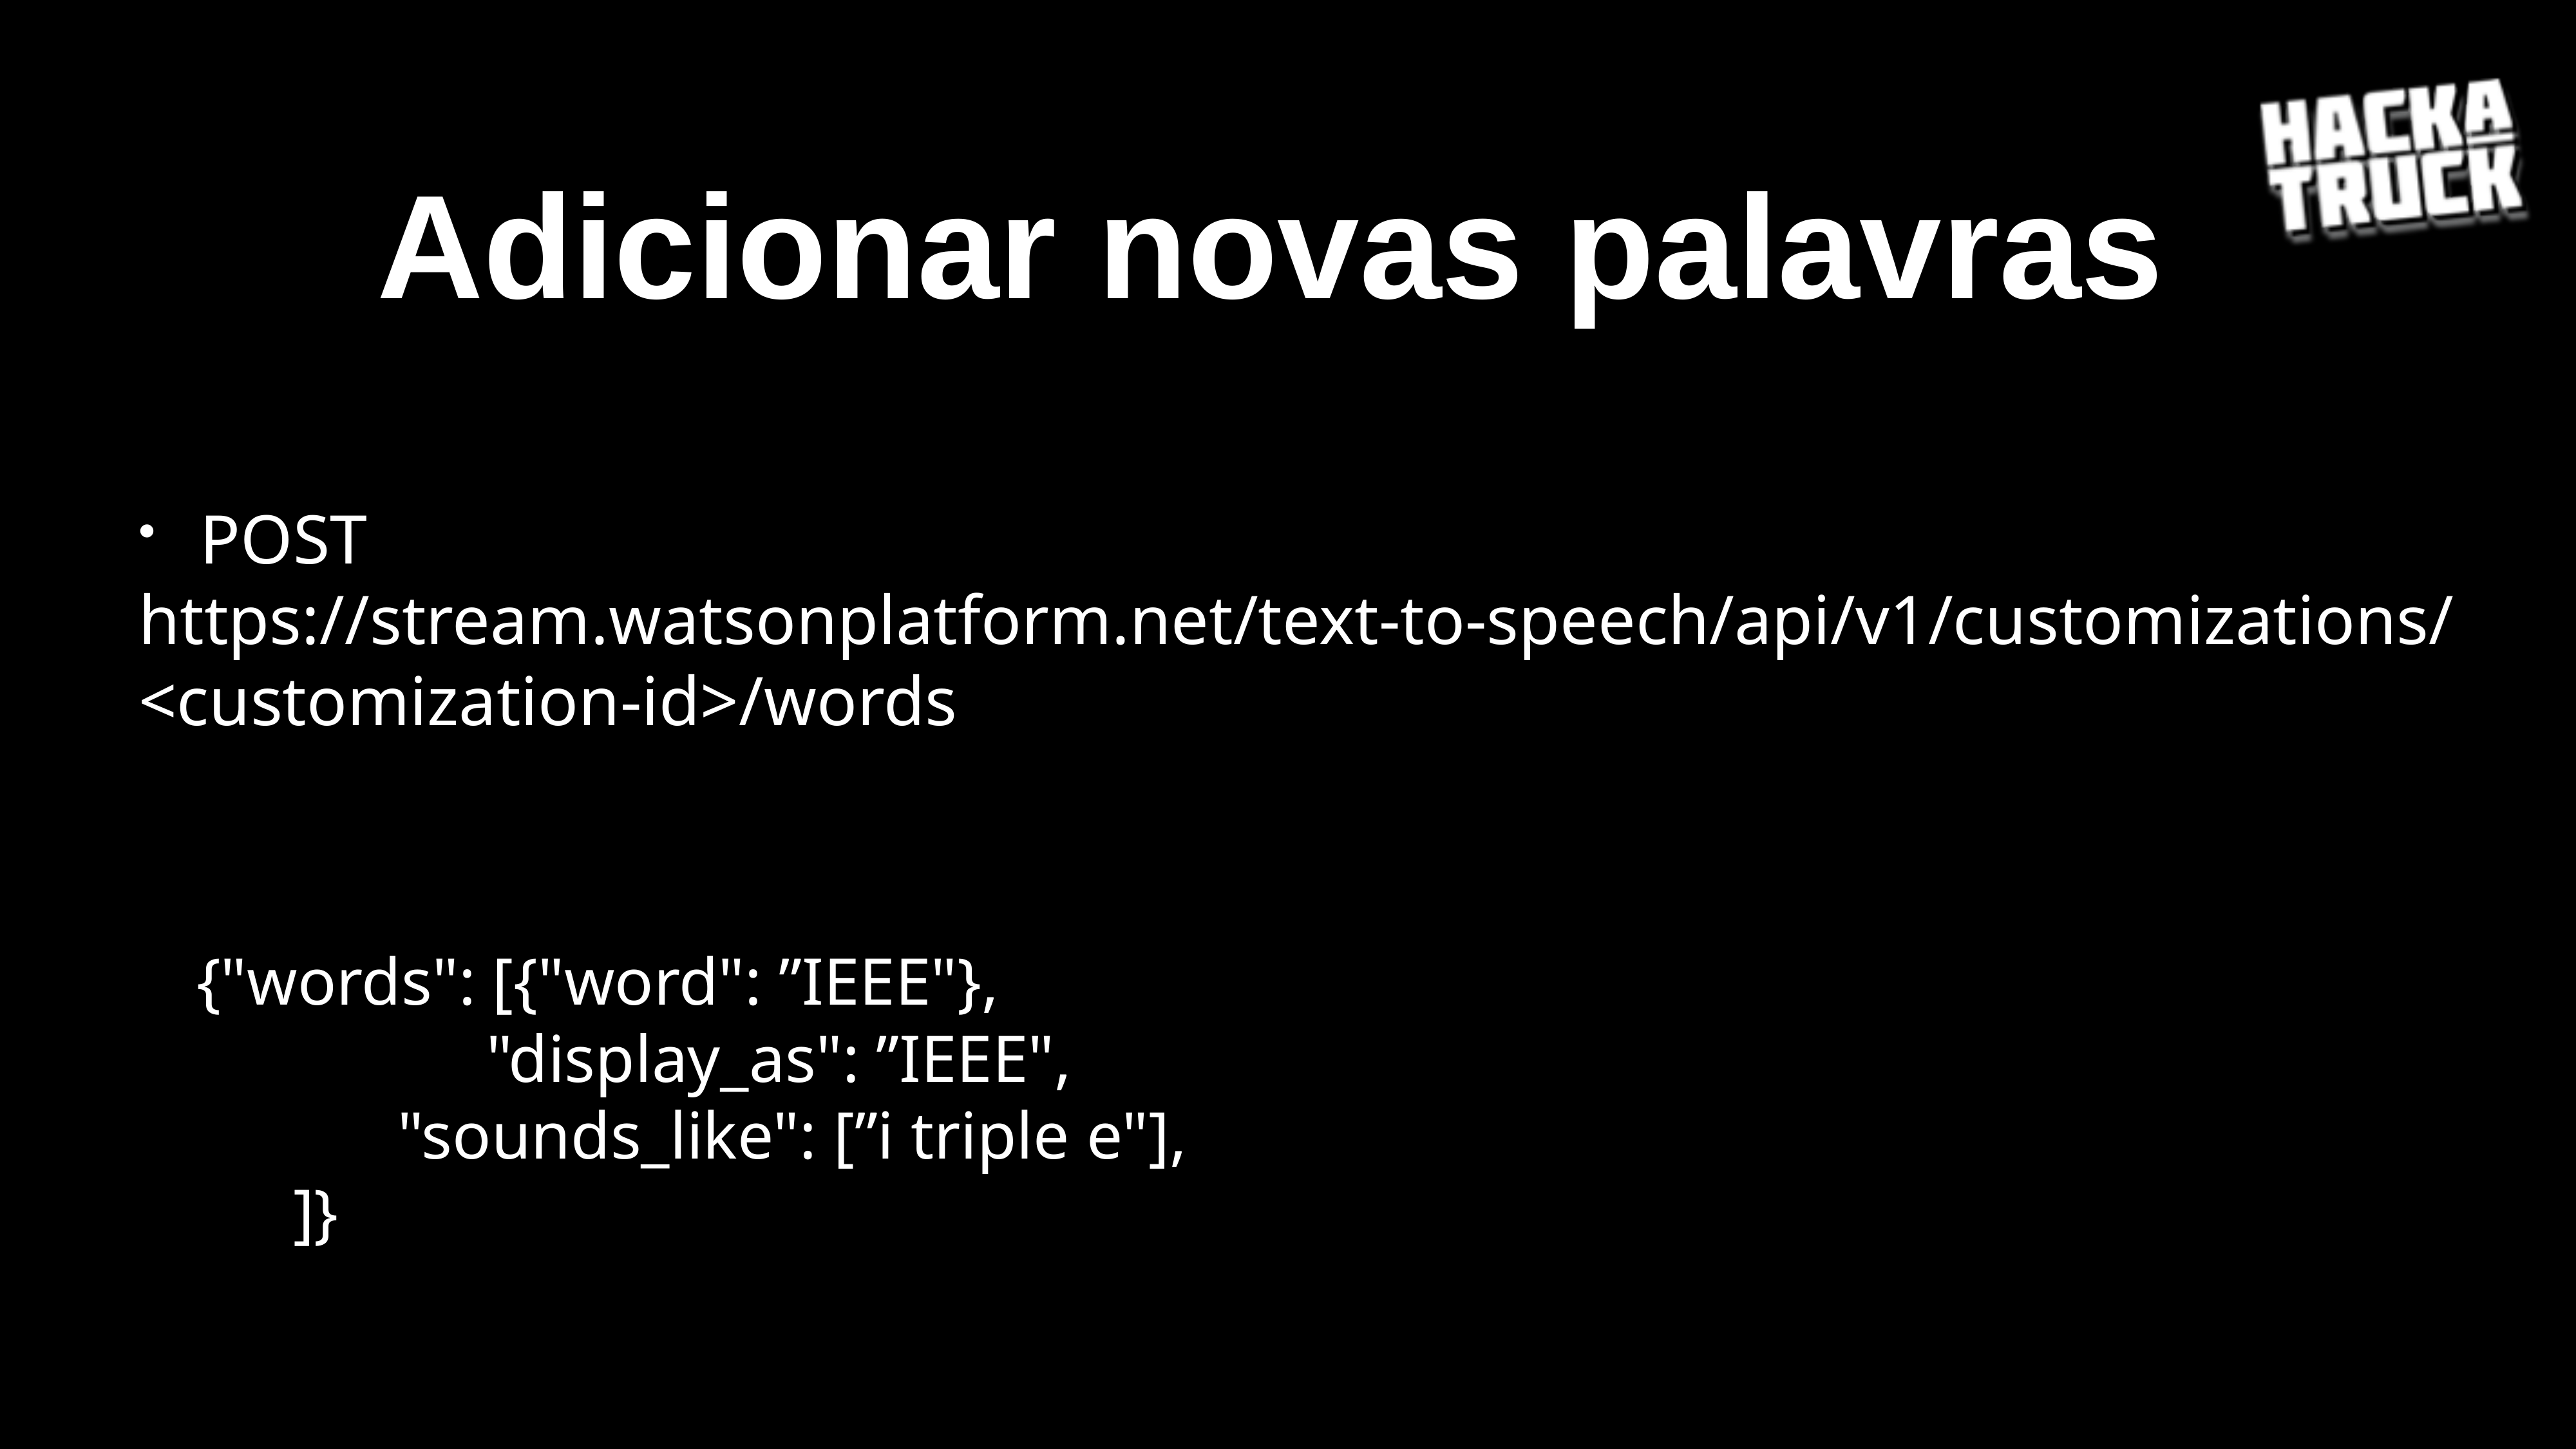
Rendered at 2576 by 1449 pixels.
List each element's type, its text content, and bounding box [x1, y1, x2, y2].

title Adicionar novas palavras [189, 97, 2353, 382]
text_box {"words": [{"word": ”IEEE"}, "display_as": ”IEEE", "sounds_like": [”i triple e"], ]} [189, 933, 2121, 1256]
picture [2259, 77, 2530, 240]
list POST https://stream.watsonplatform.net/text-to-speech/api/v1/customizations/<customization-id>/words [131, 486, 2530, 750]
